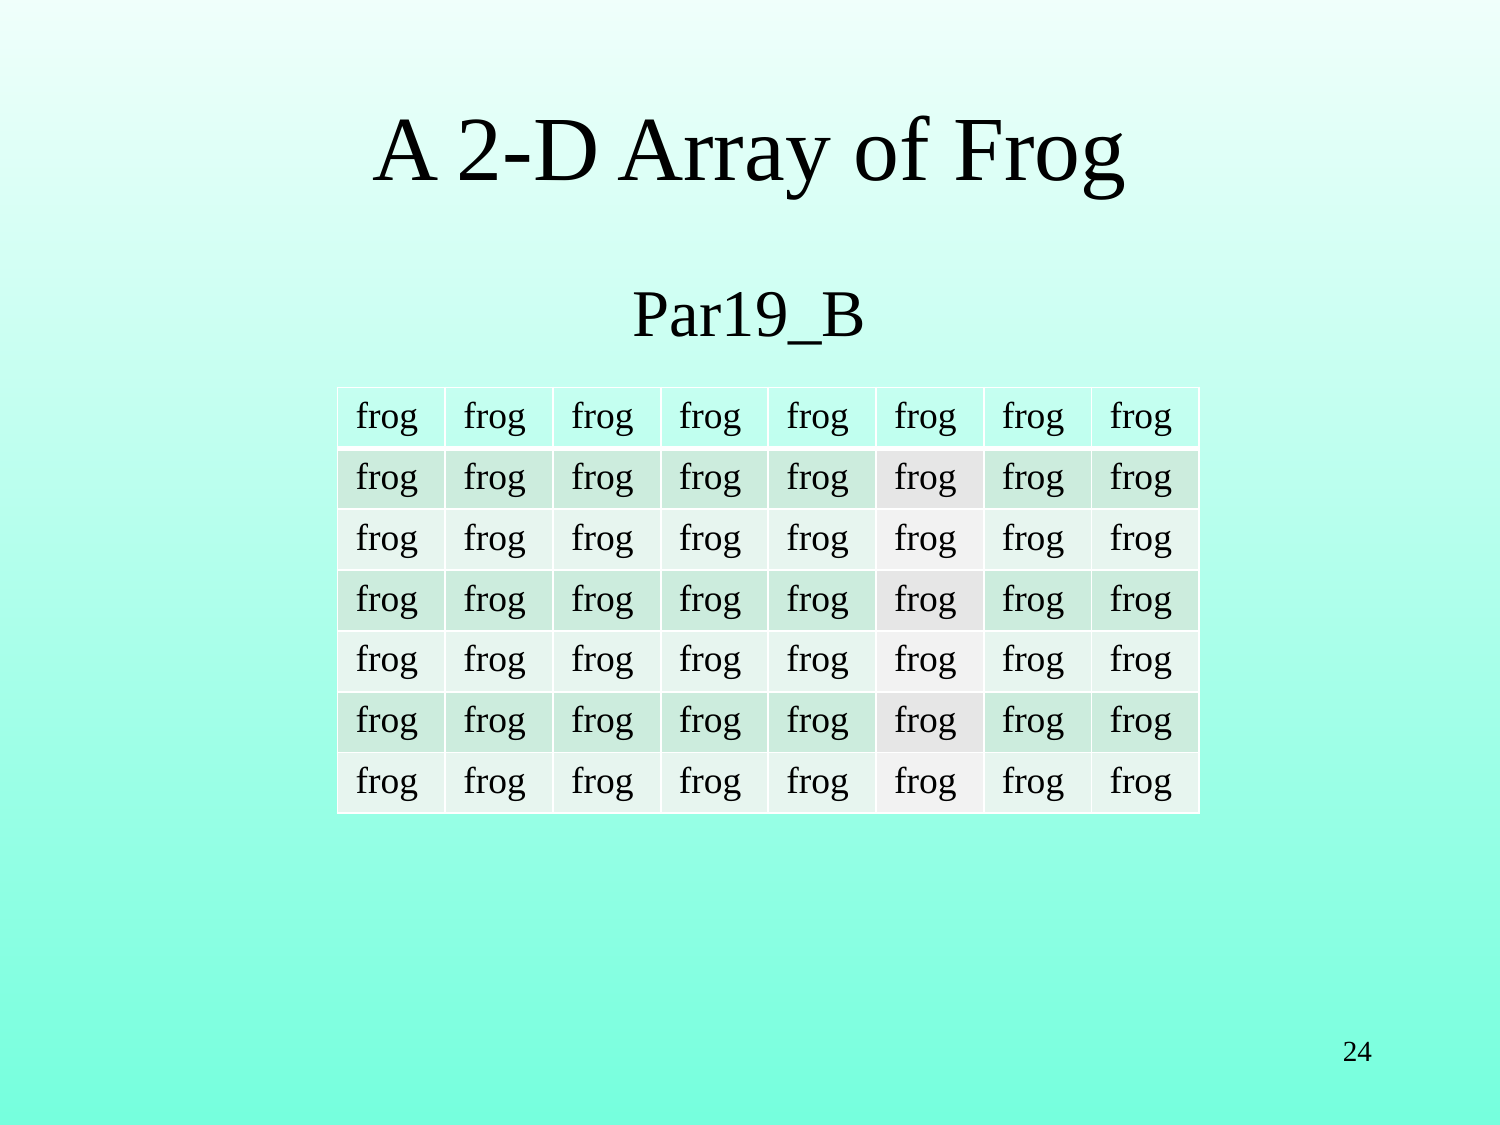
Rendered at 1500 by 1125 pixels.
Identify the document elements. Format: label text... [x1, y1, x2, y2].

table_cell frog [985, 753, 1091, 812]
table_cell frog [662, 753, 767, 812]
table_cell frog [985, 632, 1091, 691]
table_cell frog [877, 451, 983, 508]
table_cell frog [338, 632, 444, 691]
table_cell frog [1092, 693, 1198, 752]
table_cell frog [769, 510, 875, 569]
table_cell frog [446, 693, 552, 752]
table_cell frog [1092, 571, 1198, 630]
table_cell frog [446, 451, 552, 508]
table_cell frog [769, 632, 875, 691]
table_cell frog [1092, 753, 1198, 812]
table_cell frog [338, 693, 444, 752]
table_cell frog [877, 632, 983, 691]
table_cell frog [554, 571, 660, 630]
table_cell frog [446, 632, 552, 691]
table_cell frog [985, 571, 1091, 630]
table_cell frog [662, 632, 767, 691]
table_cell frog [662, 451, 767, 508]
table_cell frog [554, 632, 660, 691]
table_cell frog [338, 571, 444, 630]
table_cell frog [554, 510, 660, 569]
table_header frog [338, 388, 444, 446]
table_cell frog [985, 693, 1091, 752]
table_cell frog [662, 510, 767, 569]
table_cell frog [446, 753, 552, 812]
table_cell frog [1092, 632, 1198, 691]
table_cell frog [877, 753, 983, 812]
table_header frog [985, 388, 1091, 446]
table_cell frog [338, 753, 444, 812]
list Par19_B [112, 262, 1388, 938]
table_cell frog [554, 753, 660, 812]
table_header frog [1092, 388, 1198, 446]
table_cell frog [769, 753, 875, 812]
table_cell frog [769, 571, 875, 630]
table_cell frog [877, 510, 983, 569]
slide_number 24 [1074, 1024, 1388, 1101]
title A 2-D Array of Frog [112, 50, 1388, 238]
table_cell frog [985, 451, 1091, 508]
table_cell frog [769, 451, 875, 508]
table_cell frog [662, 571, 767, 630]
table_cell frog [338, 510, 444, 569]
table_cell frog [446, 571, 552, 630]
table_cell frog [877, 693, 983, 752]
table_cell frog [1092, 510, 1198, 569]
table_cell frog [985, 510, 1091, 569]
table_cell frog [1092, 451, 1198, 508]
table_cell frog [554, 451, 660, 508]
table_header frog [446, 388, 552, 446]
table_header frog [877, 388, 983, 446]
table_header frog [769, 388, 875, 446]
table_cell frog [662, 693, 767, 752]
table_cell frog [769, 693, 875, 752]
table_header frog [662, 388, 767, 446]
table_cell frog [554, 693, 660, 752]
table_cell frog [446, 510, 552, 569]
table_header frog [554, 388, 660, 446]
table_cell frog [877, 571, 983, 630]
table_cell frog [338, 451, 444, 508]
